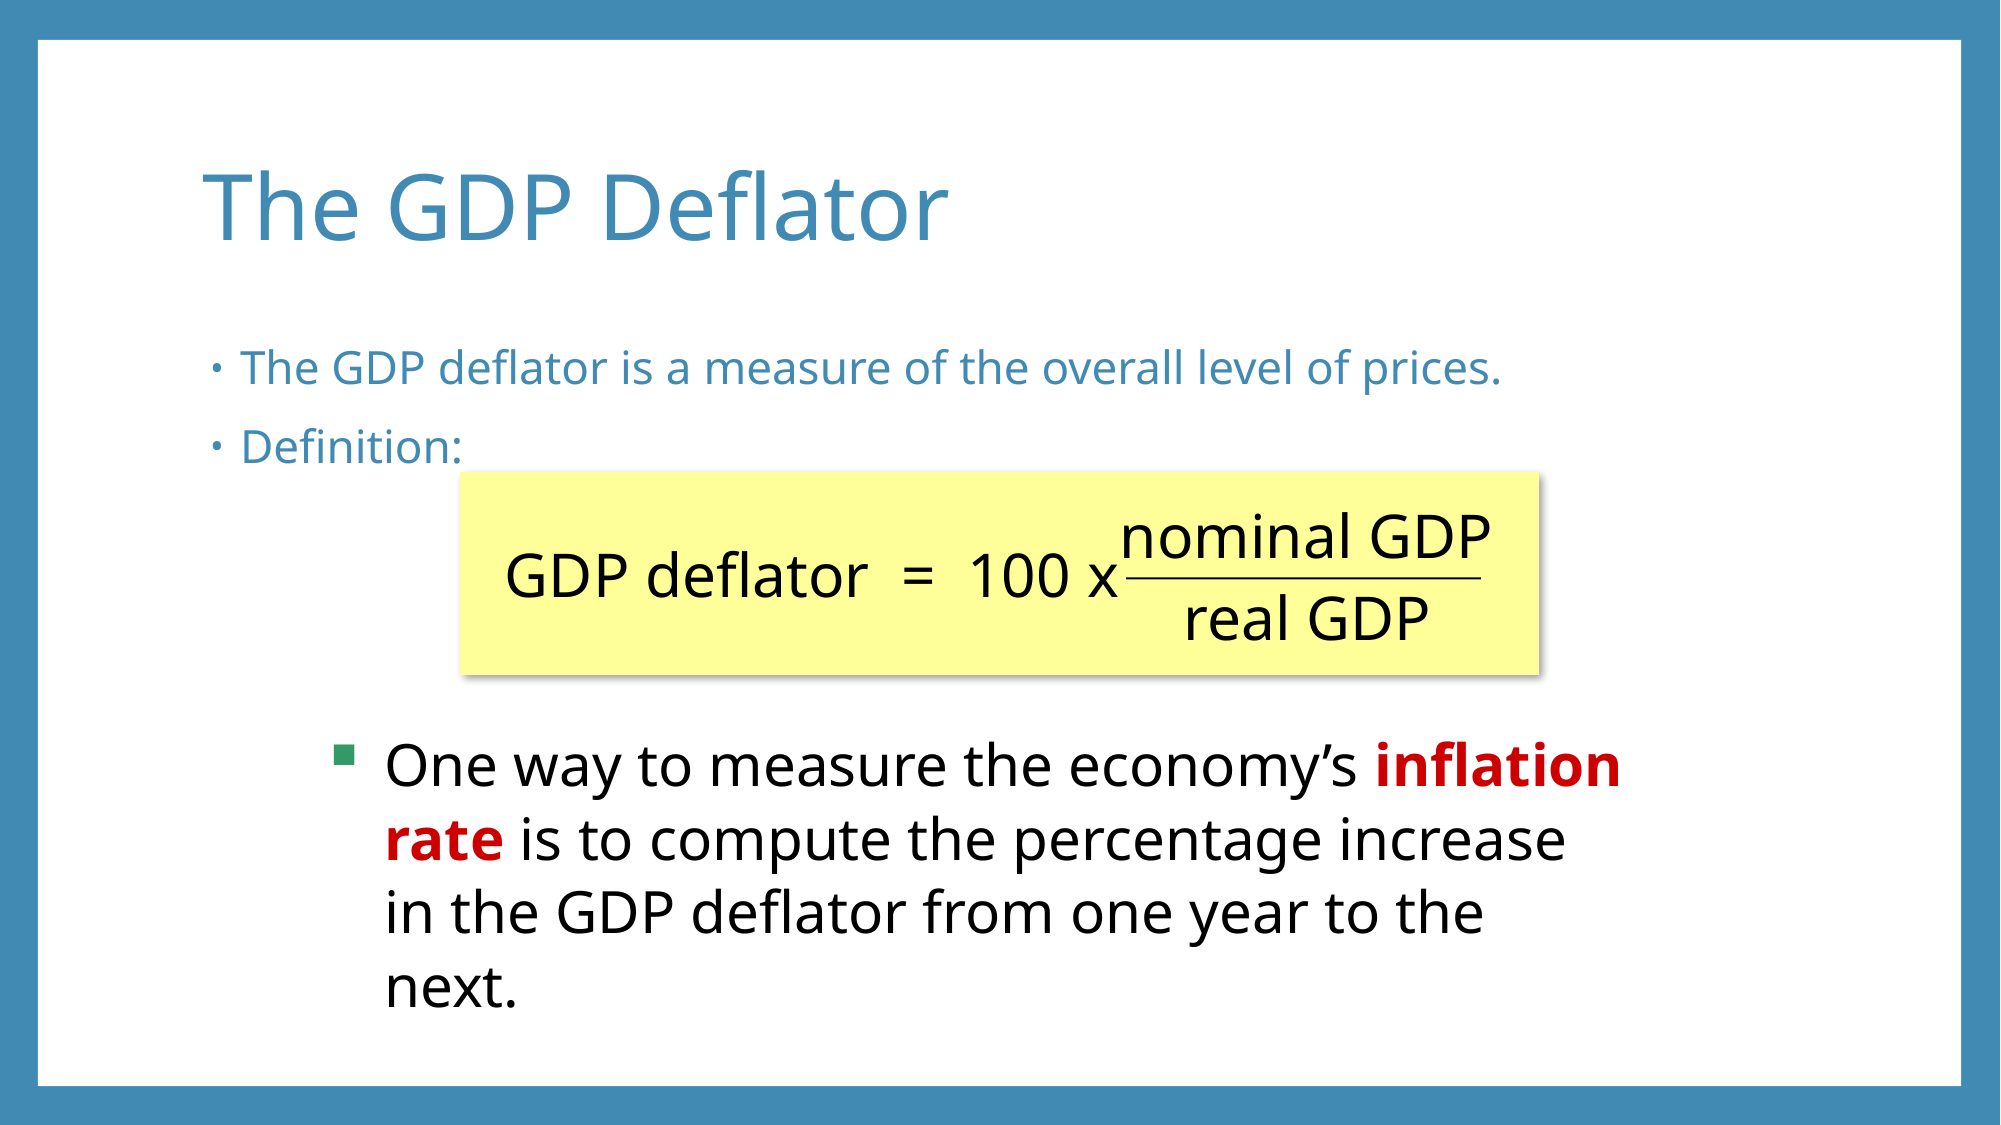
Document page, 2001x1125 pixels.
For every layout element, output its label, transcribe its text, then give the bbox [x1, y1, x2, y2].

text_box One way to measure the economy’s inflation rate is to compute the percentage increase in the GDP deflator from one year to the next. [313, 717, 1640, 971]
list The GDP deflator is a measure of the overall level of prices. Definition: [187, 337, 1808, 1000]
title The GDP Deflator [187, 99, 1808, 323]
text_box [459, 471, 1540, 676]
